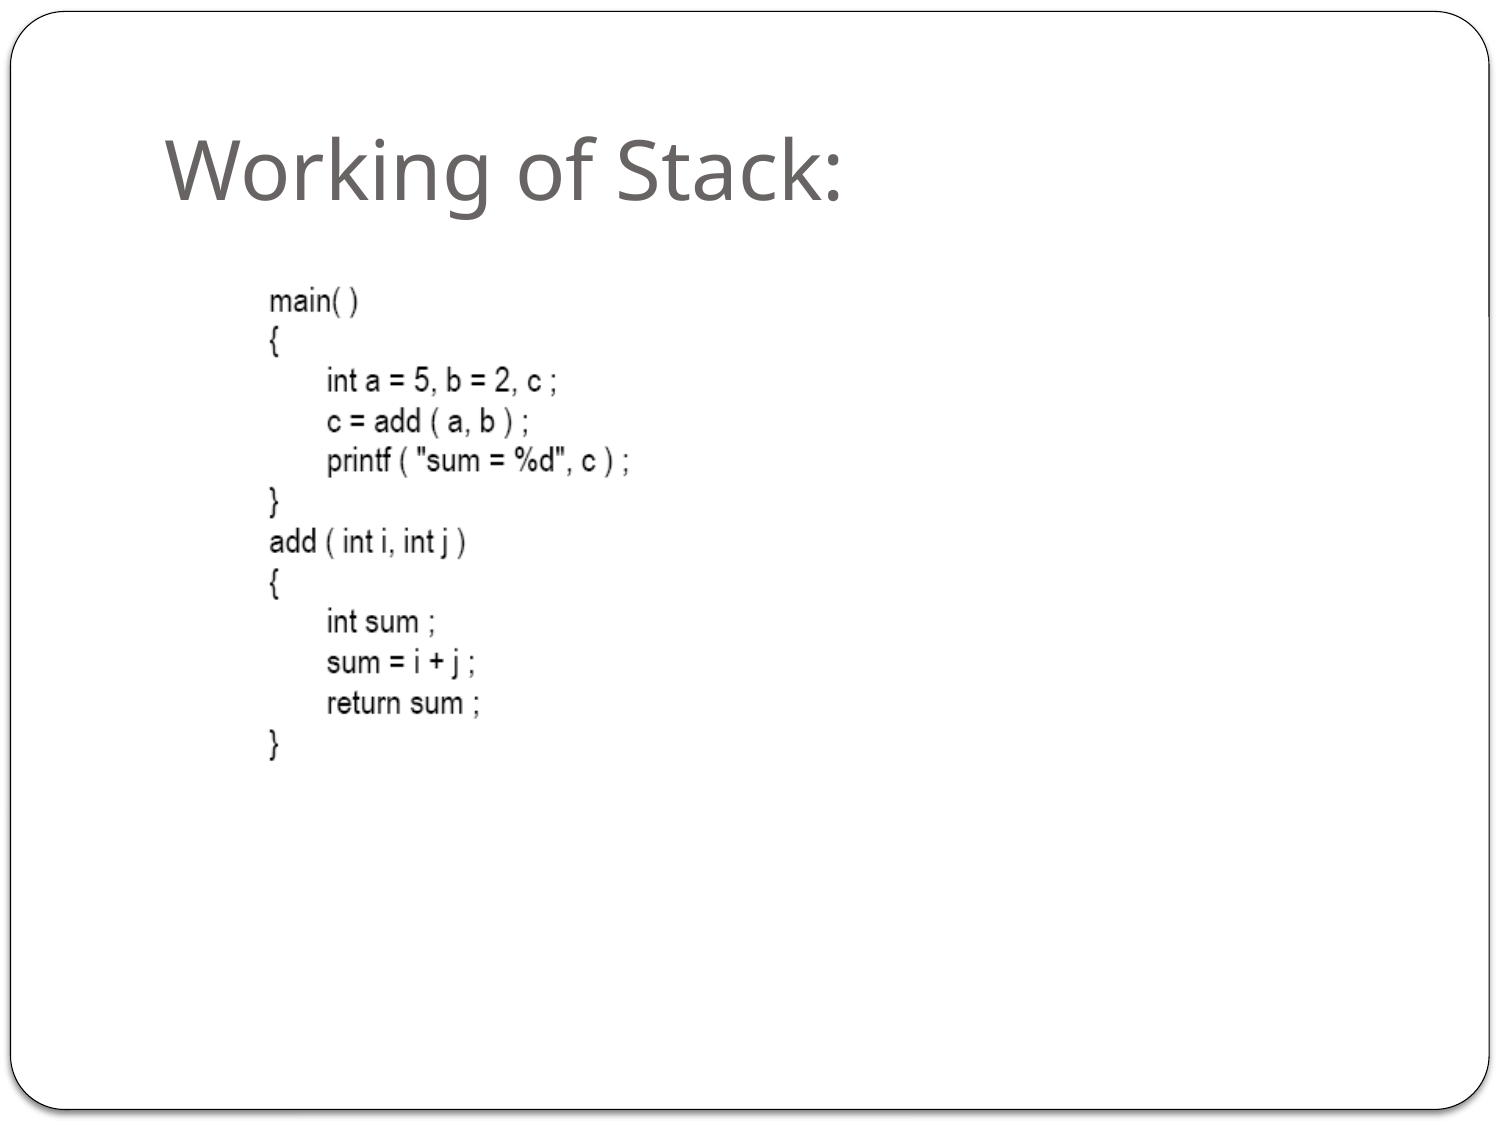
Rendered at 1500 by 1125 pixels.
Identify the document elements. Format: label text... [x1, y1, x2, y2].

title Working of Stack: [150, 45, 1425, 233]
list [224, 262, 785, 773]
